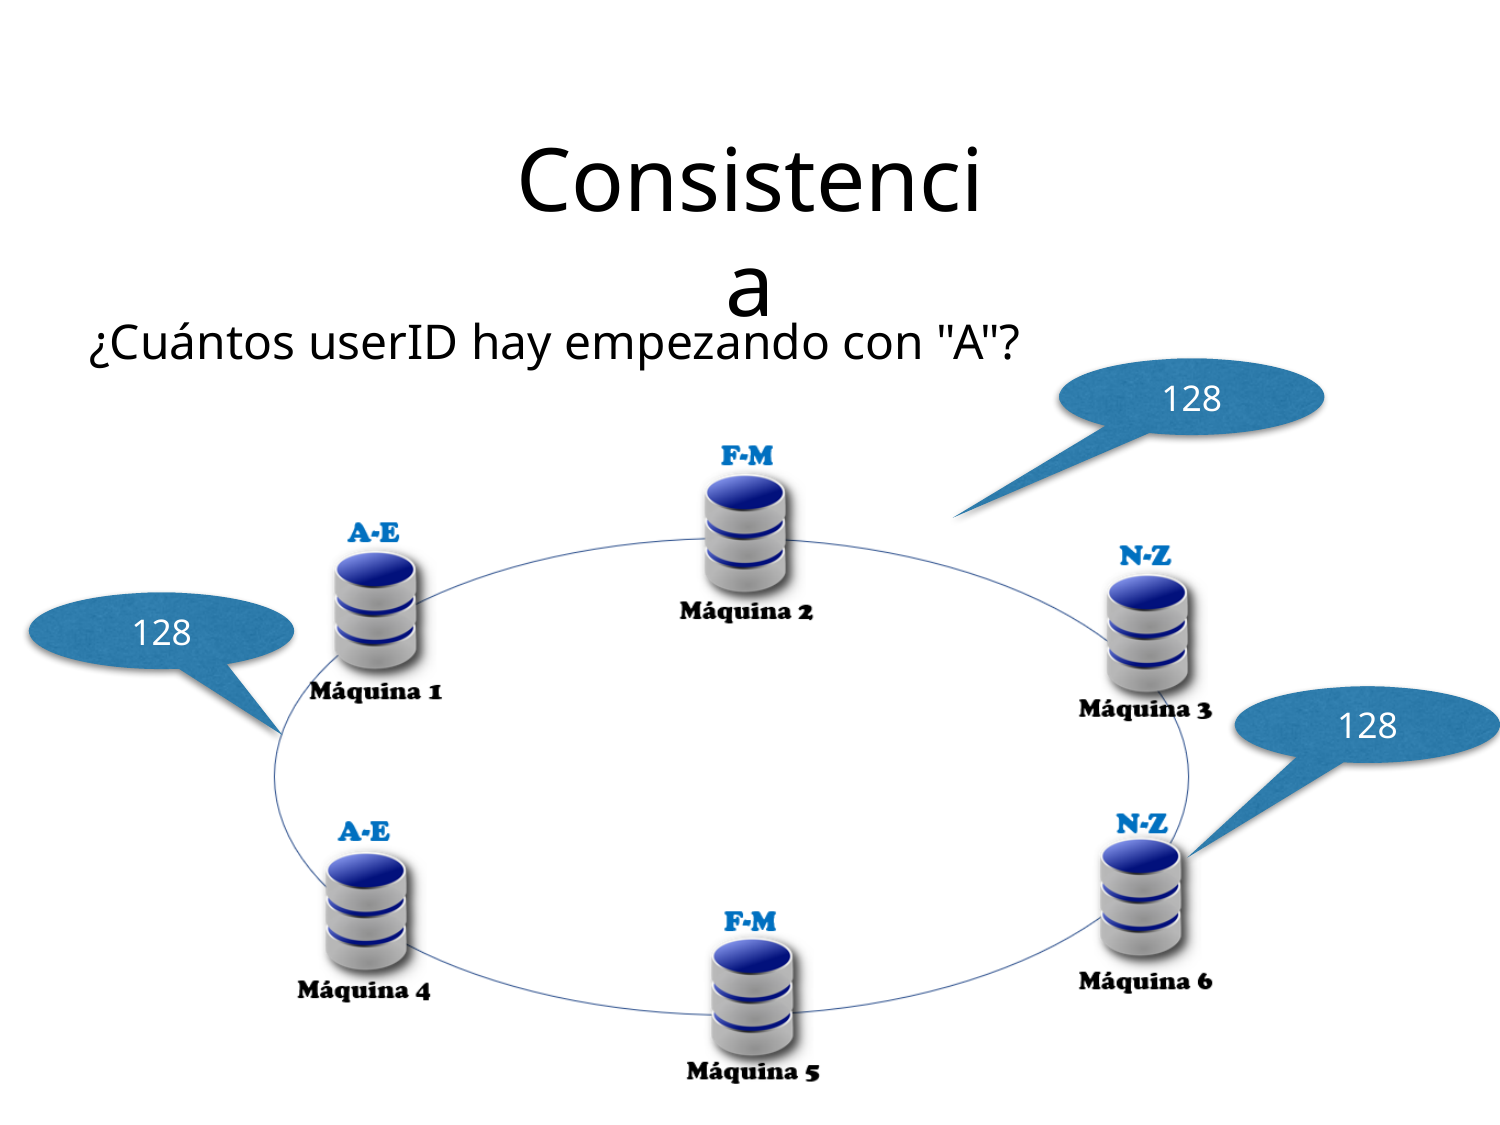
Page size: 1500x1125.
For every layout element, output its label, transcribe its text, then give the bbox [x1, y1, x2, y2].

text_box ¿Cuántos userID hay empezando con "A"? [83, 305, 1417, 375]
picture [196, 428, 1277, 1098]
text_box 128 [1281, 686, 1500, 801]
text_box 128 [1059, 358, 1325, 427]
text_box Consistencia [499, 117, 1001, 305]
text_box 128 [28, 592, 191, 677]
